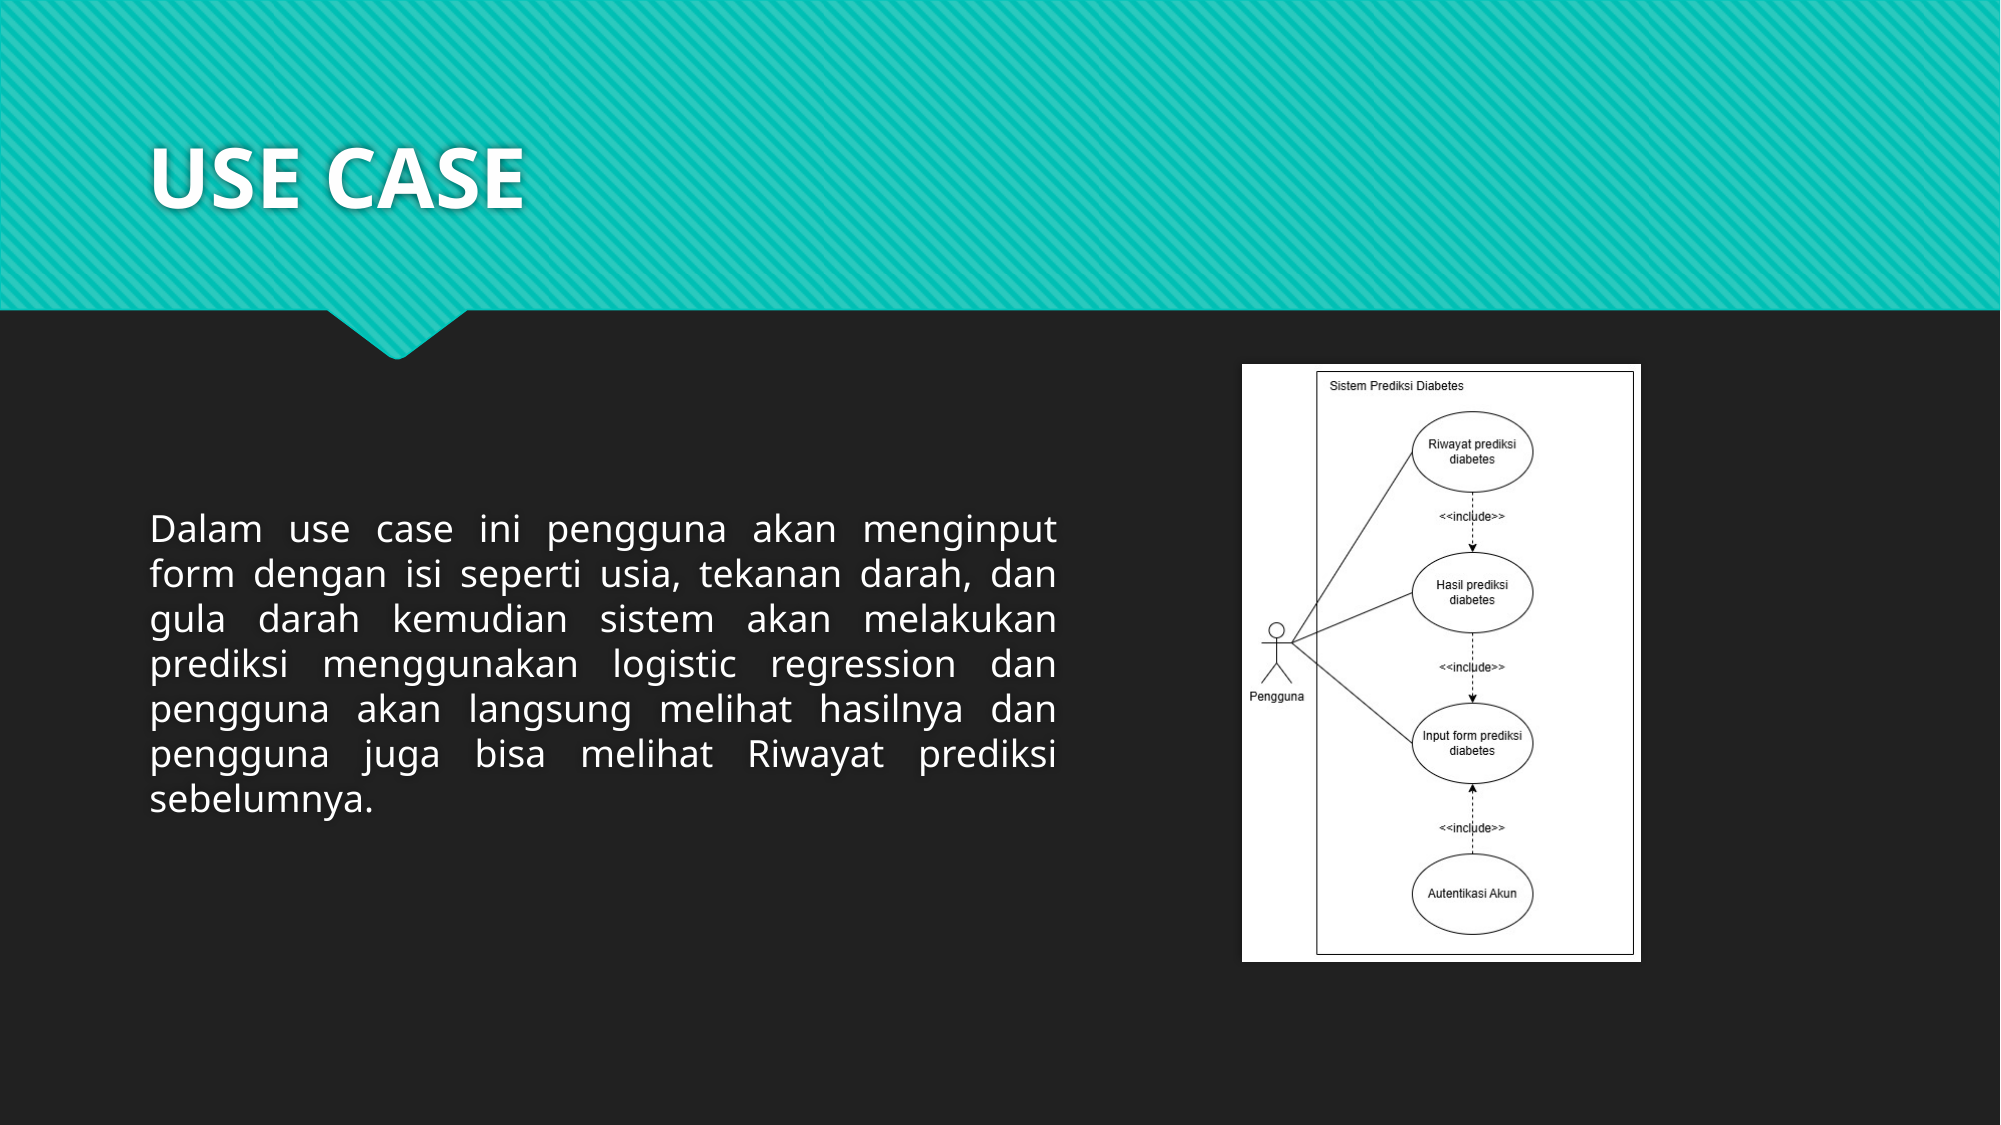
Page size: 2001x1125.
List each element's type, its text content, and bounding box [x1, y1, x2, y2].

title USE CASE [132, 73, 1868, 233]
list Dalam use case ini pengguna akan menginput form dengan isi seperti usia, tekanan darah, dan gula darah kemudian sistem akan melakukan prediksi menggunakan logistic regression dan pengguna akan langsung melihat hasilnya dan pengguna juga bisa melihat Riwayat prediksi sebelumnya. [134, 364, 1074, 962]
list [1241, 364, 1641, 962]
